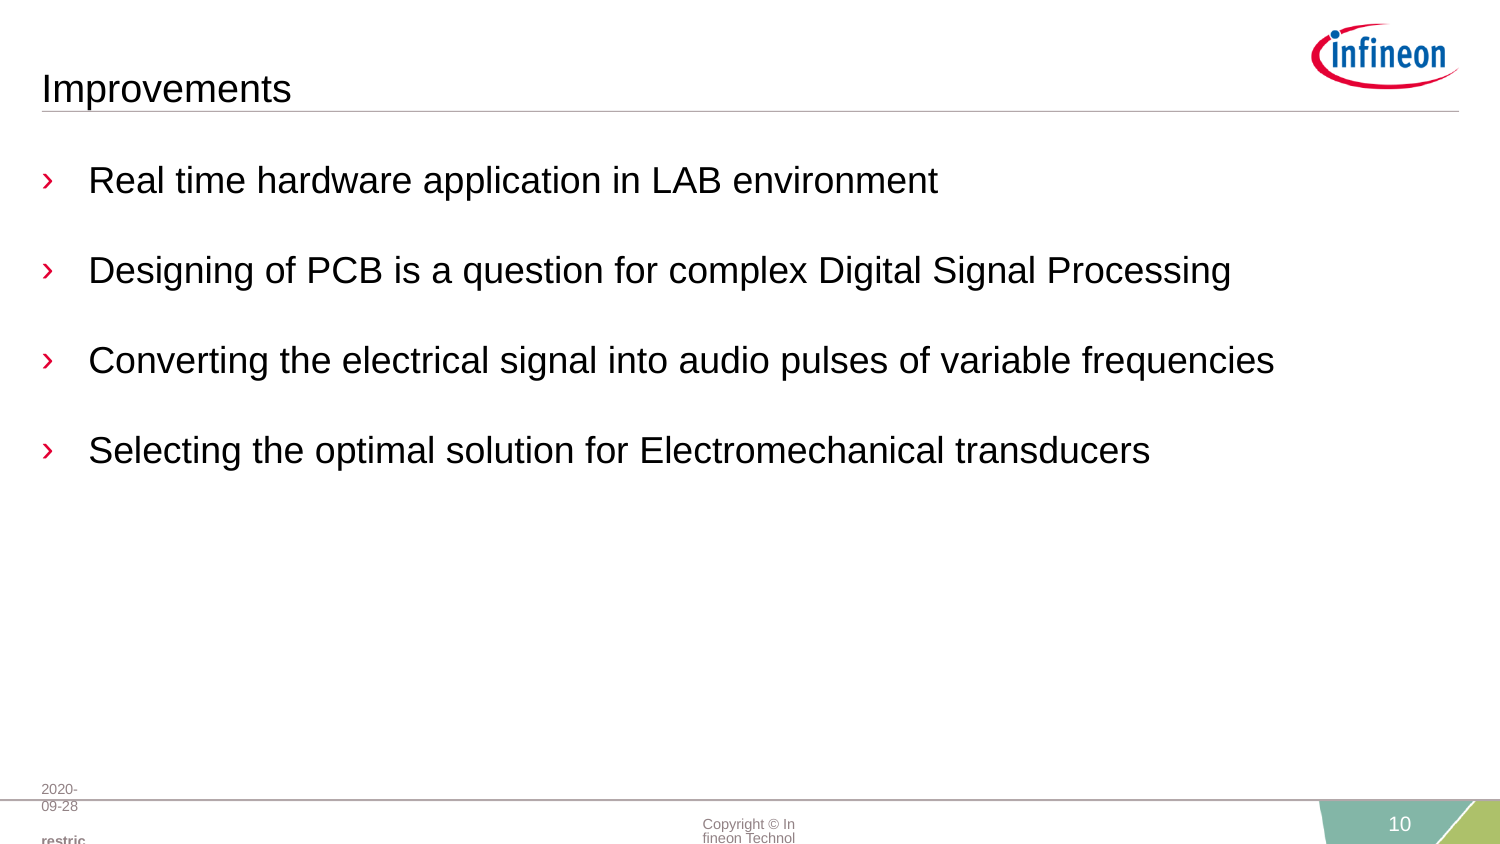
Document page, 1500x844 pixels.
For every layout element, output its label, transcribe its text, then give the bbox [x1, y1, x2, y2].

picture [0, 0, 1500, 112]
picture [0, 799, 1500, 844]
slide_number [41, 804, 89, 843]
title Improvements [41, 23, 1227, 112]
footer Copyright © Infineon Technologies AG 2020. All rights reserved. [702, 804, 798, 843]
list Real time hardware application in LAB environment Designing of PCB is a question for complex Digital Signal Processing Converting the electrical signal into audio pulses of variable frequencies Selecting the optimal solution for Electromechanical transducers [41, 156, 1412, 786]
slide_number 10 [1364, 804, 1412, 843]
